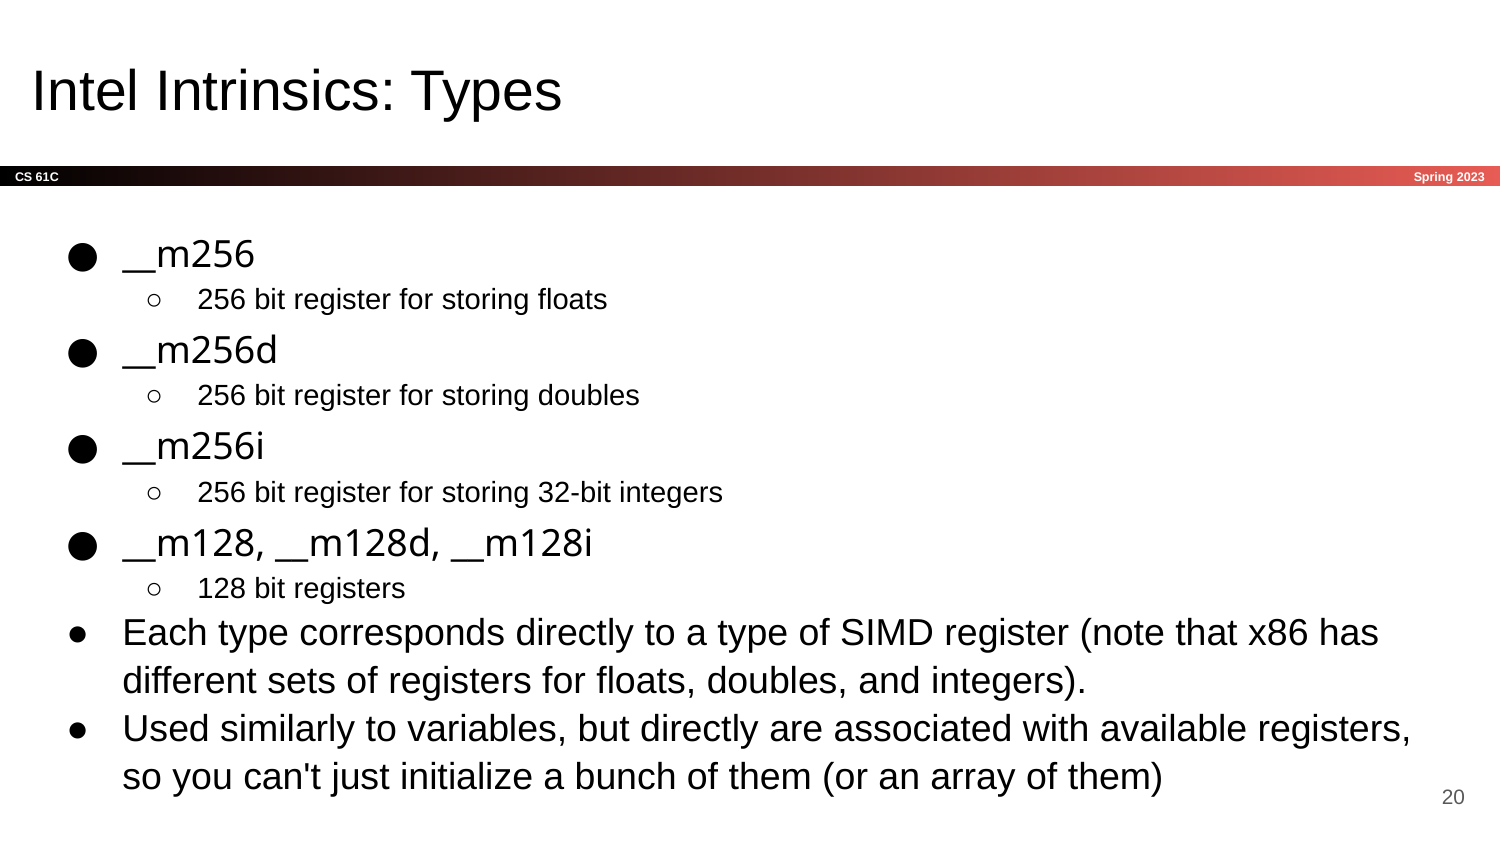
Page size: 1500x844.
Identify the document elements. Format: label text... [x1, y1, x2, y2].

title Intel Intrinsics: Types [16, 44, 1415, 139]
slide_number 20 [1389, 764, 1480, 830]
list __m256 256 bit register for storing floats __m256d 256 bit register for storing doubles __m256i 256 bit register for storing 32-bit integers __m128, __m128d, __m128i 128 bit registers Each type corresponds directly to a type of SIMD register (note that x86 has different sets of registers for floats, doubles, and integers). Used similarly to variables, but directly are associated with available registers, so you can't just initialize a bunch of them (or an array of them) [32, 204, 1431, 823]
